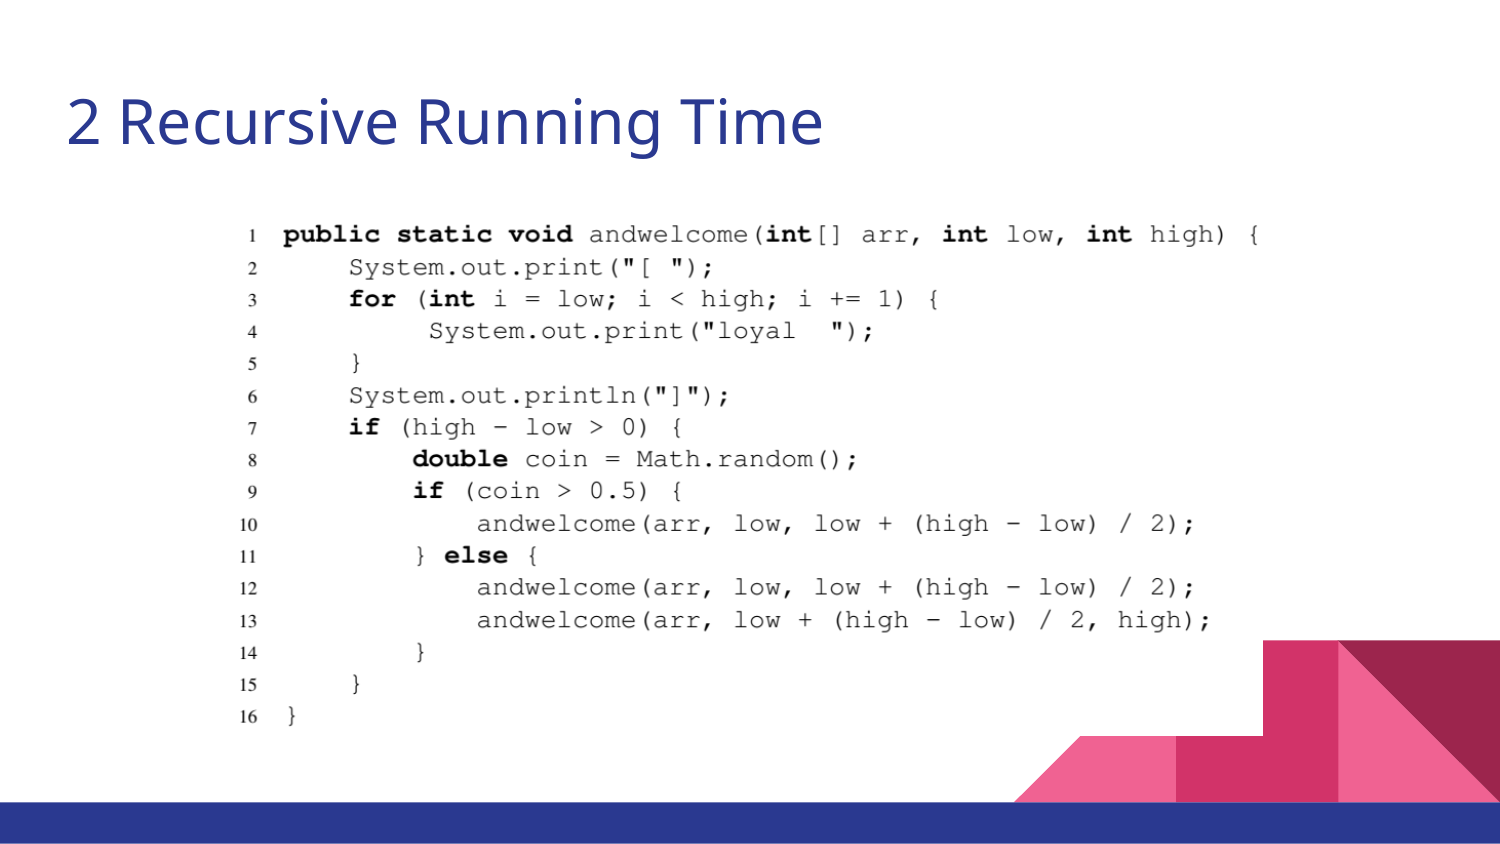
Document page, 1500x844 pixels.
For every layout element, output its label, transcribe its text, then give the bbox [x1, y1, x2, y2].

title 2 Recursive Running Time [51, 67, 1449, 167]
picture [237, 214, 1263, 737]
